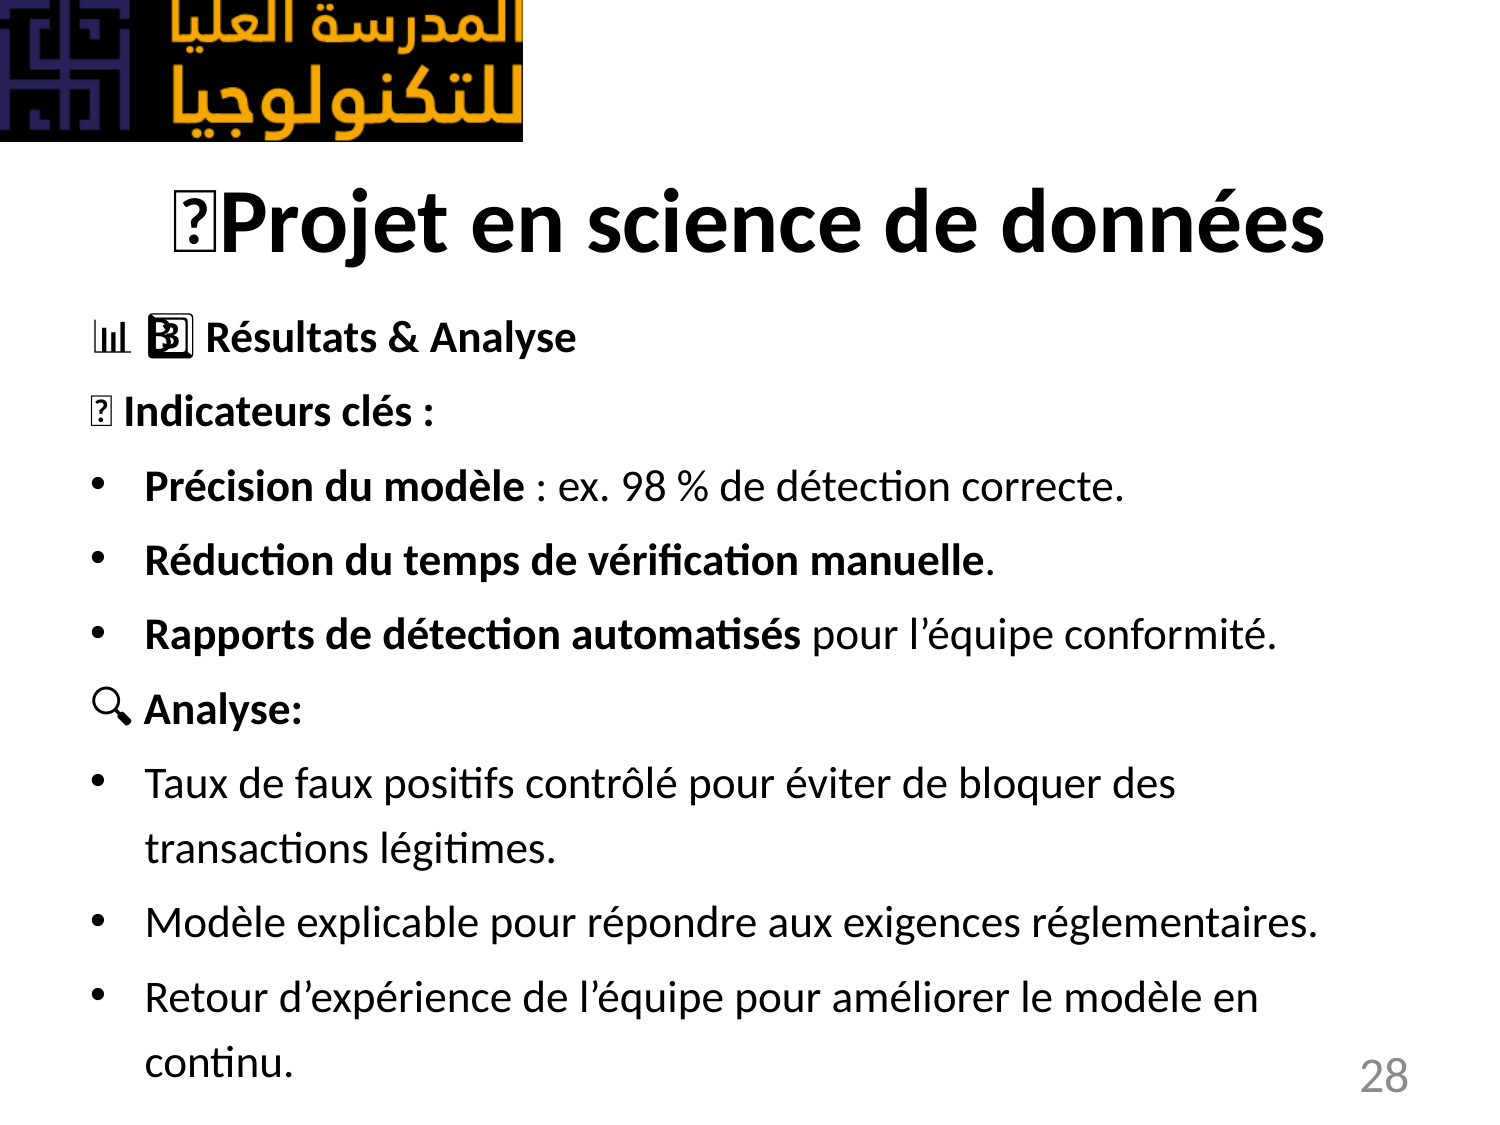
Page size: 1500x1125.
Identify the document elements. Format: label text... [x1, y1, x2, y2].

slide_number 28 [1074, 1042, 1425, 1103]
list 📊 3️⃣ Résultats & Analyse 📌 Indicateurs clés : Précision du modèle : ex. 98 % de détection correcte. Réduction du temps de vérification manuelle. Rapports de détection automatisés pour l’équipe conformité. 🔍 Analyse: Taux de faux positifs contrôlé pour éviter de bloquer des transactions légitimes. Modèle explicable pour répondre aux exigences réglementaires. Retour d’expérience de l’équipe pour améliorer le modèle en continu. [75, 288, 1425, 1103]
picture [0, 0, 523, 142]
title 💼Projet en science de données [75, 122, 1425, 288]
